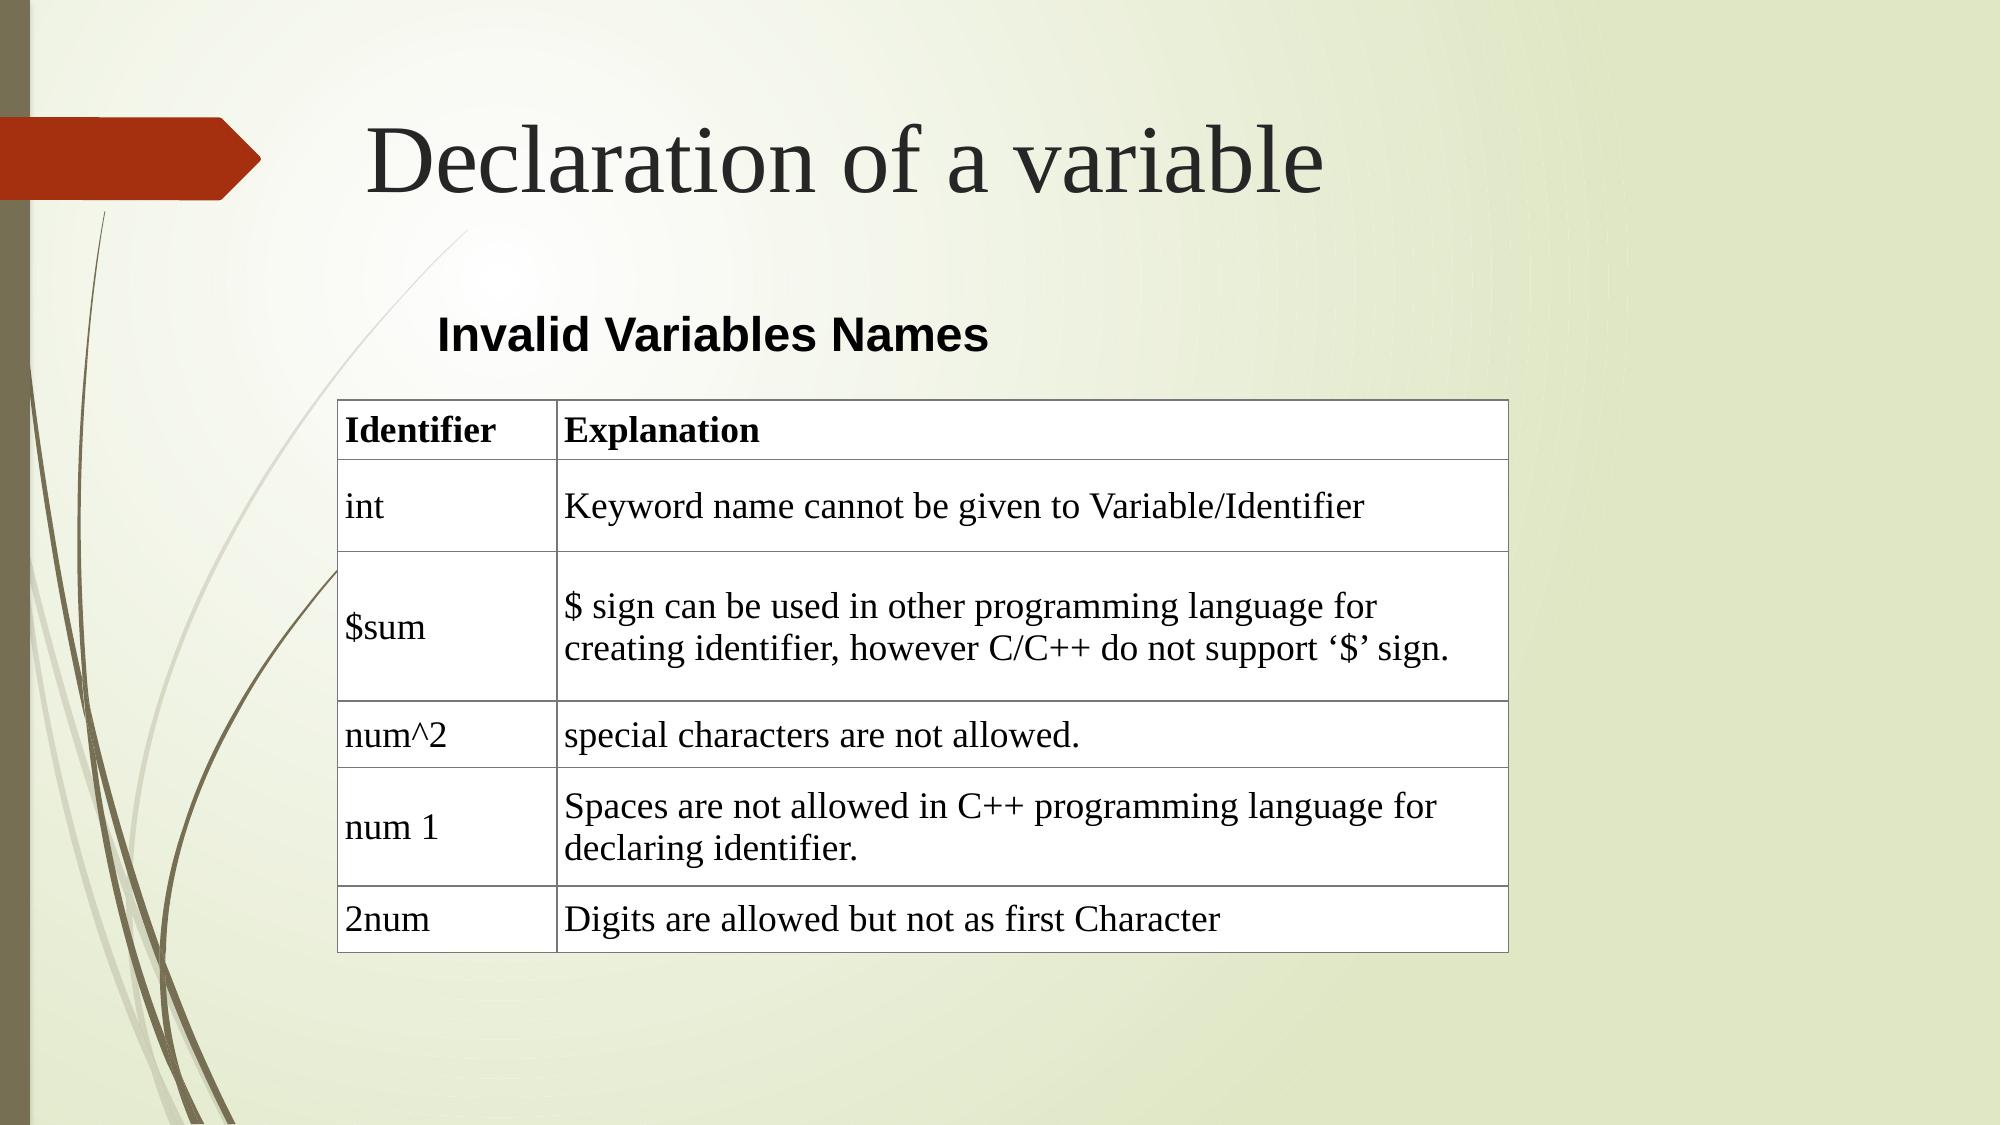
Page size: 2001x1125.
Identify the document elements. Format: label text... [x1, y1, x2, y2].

table_cell Digits are allowed but not as first Character [558, 887, 1508, 952]
table_cell num^2 [338, 702, 556, 767]
table_header Identifier [338, 401, 556, 459]
table_cell Spaces are not allowed in C++ programming language for declaring identifier. [558, 768, 1508, 885]
table_cell $sum [338, 552, 556, 700]
table_cell Keyword name cannot be given to Variable/Identifier [558, 460, 1508, 551]
table_cell int [338, 460, 556, 551]
table_cell 2num [338, 887, 556, 952]
table_cell num 1 [338, 768, 556, 885]
table_cell special characters are not allowed. [558, 702, 1508, 767]
table_cell $ sign can be used in other programming language for creating identifier, however C/C++ do not support ‘$’ sign. [558, 552, 1508, 700]
table_header Explanation [558, 401, 1508, 459]
title Declaration of a variable [350, 87, 1588, 255]
text_box Invalid Variables Names [422, 295, 1244, 369]
